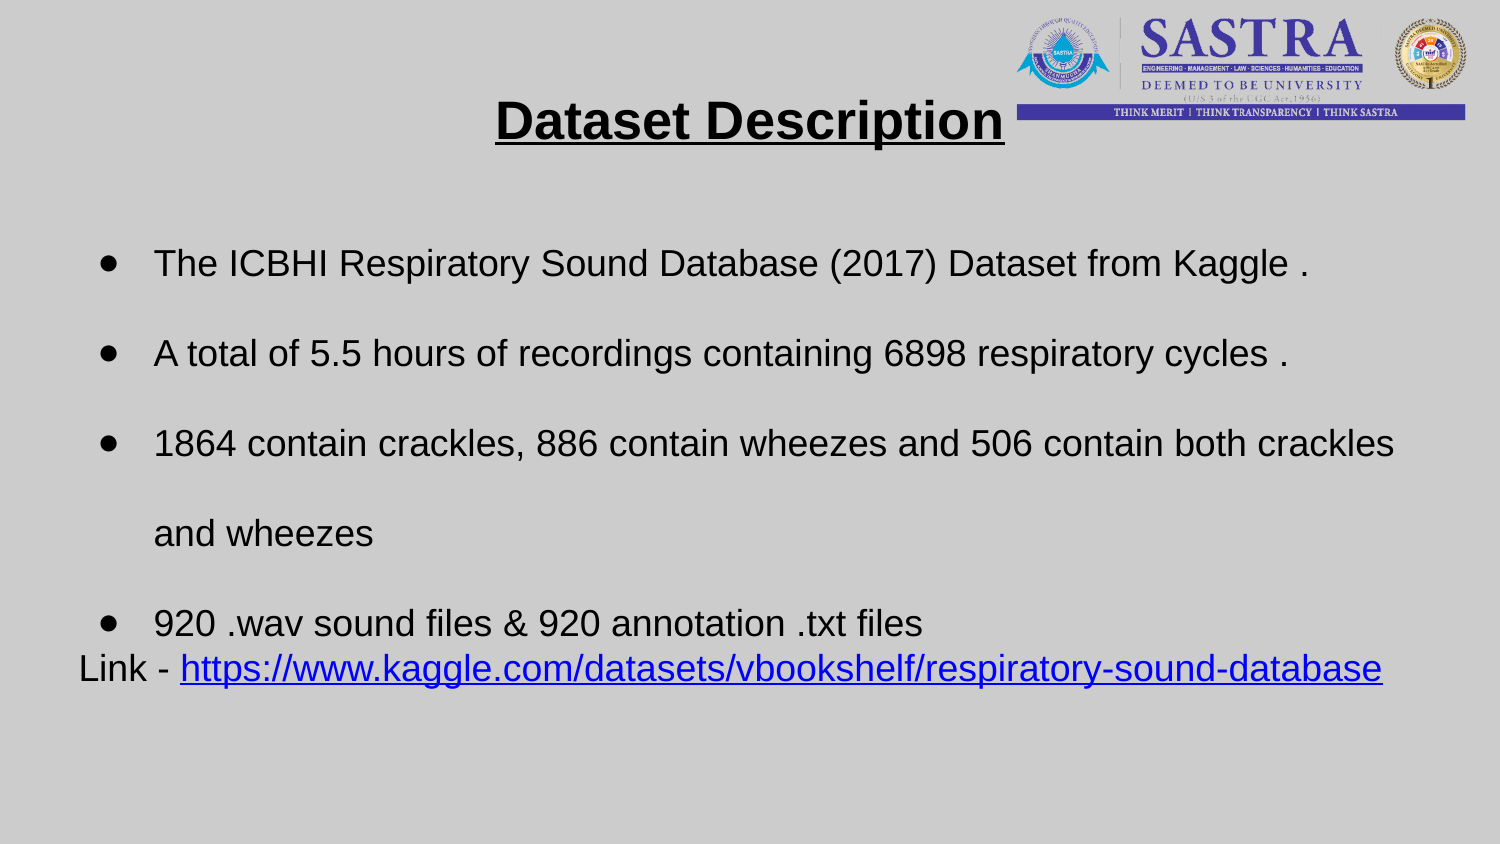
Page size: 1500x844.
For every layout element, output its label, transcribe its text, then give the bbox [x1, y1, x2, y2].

text_box Dataset Description [63, 70, 1437, 147]
text_box The ICBHI Respiratory Sound Database (2017) Dataset from Kaggle . A total of 5.5 hours of recordings containing 6898 respiratory cycles . 1864 contain crackles, 886 contain wheezes and 506 contain both crackles and wheezes 920 .wav sound files & 920 annotation .txt files Link - https://www.kaggle.com/datasets/vbookshelf/respiratory-sound-database [63, 178, 1437, 763]
picture [988, 7, 1494, 129]
